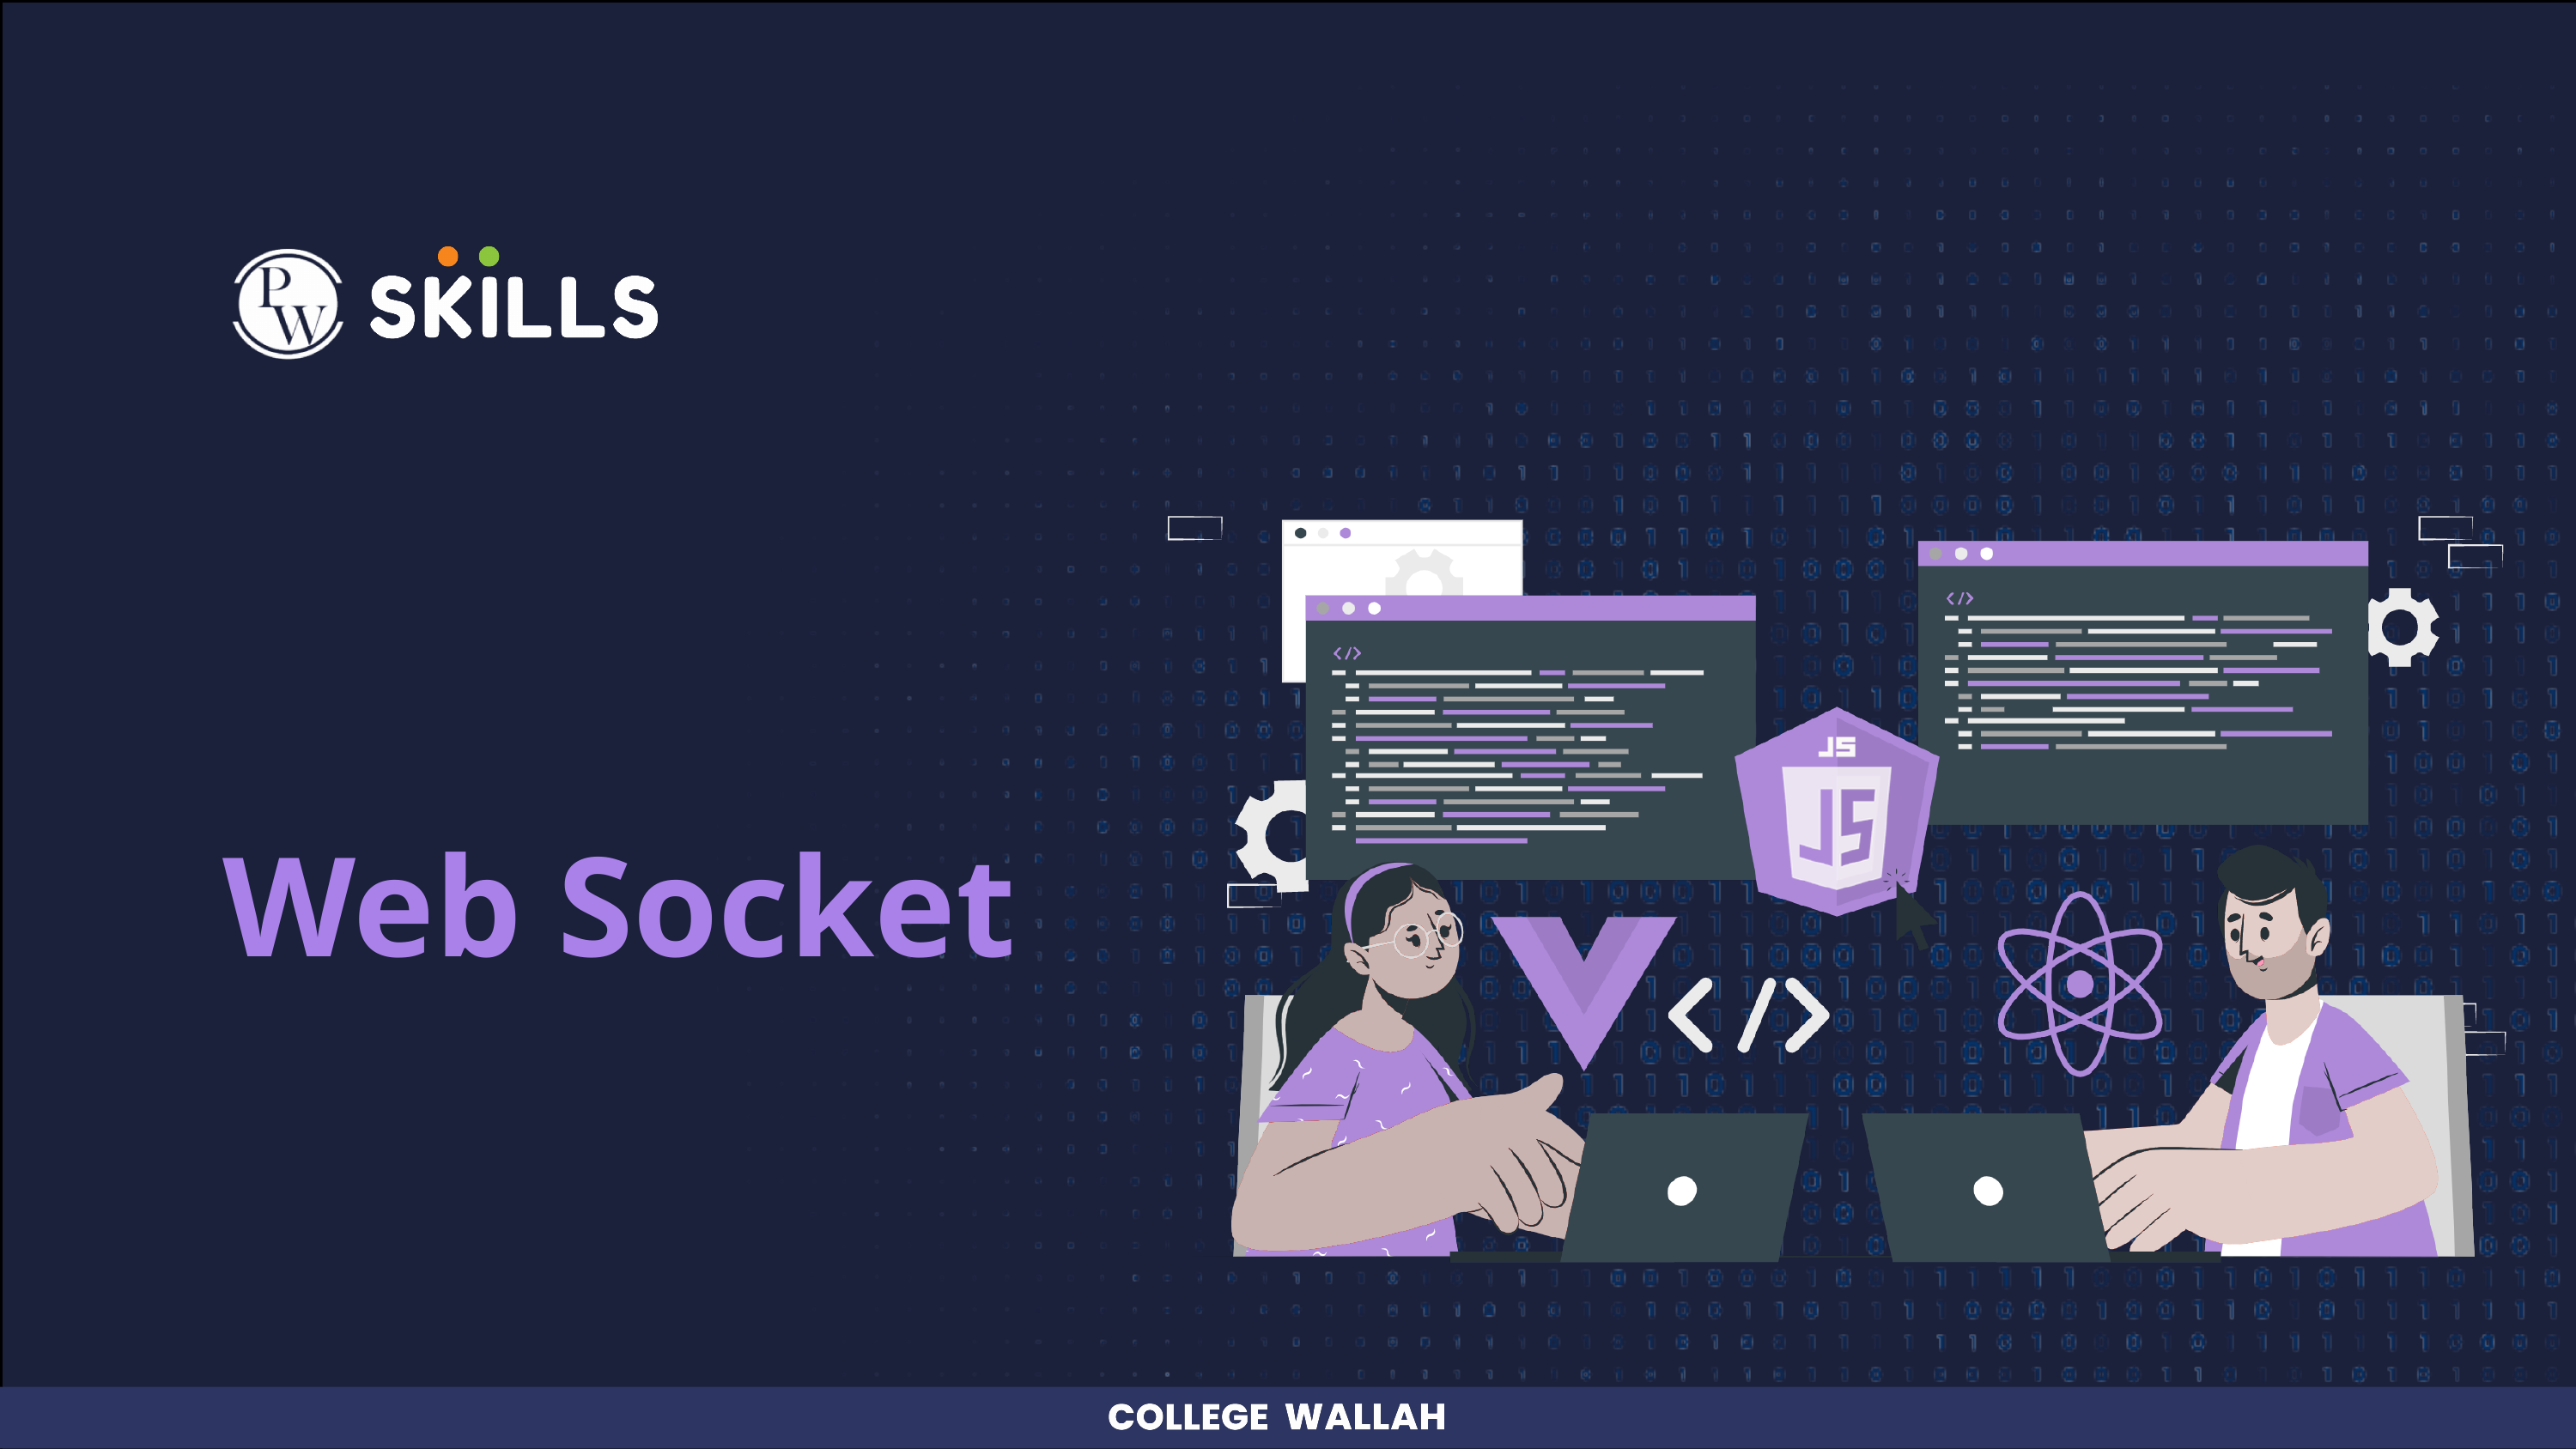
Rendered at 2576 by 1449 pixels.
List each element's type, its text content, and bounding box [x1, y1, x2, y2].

picture [1103, 1394, 1273, 1436]
picture [716, 85, 2576, 1385]
picture [214, 221, 684, 382]
picture [1274, 1397, 1479, 1446]
text_box Web Socket [210, 806, 1145, 997]
